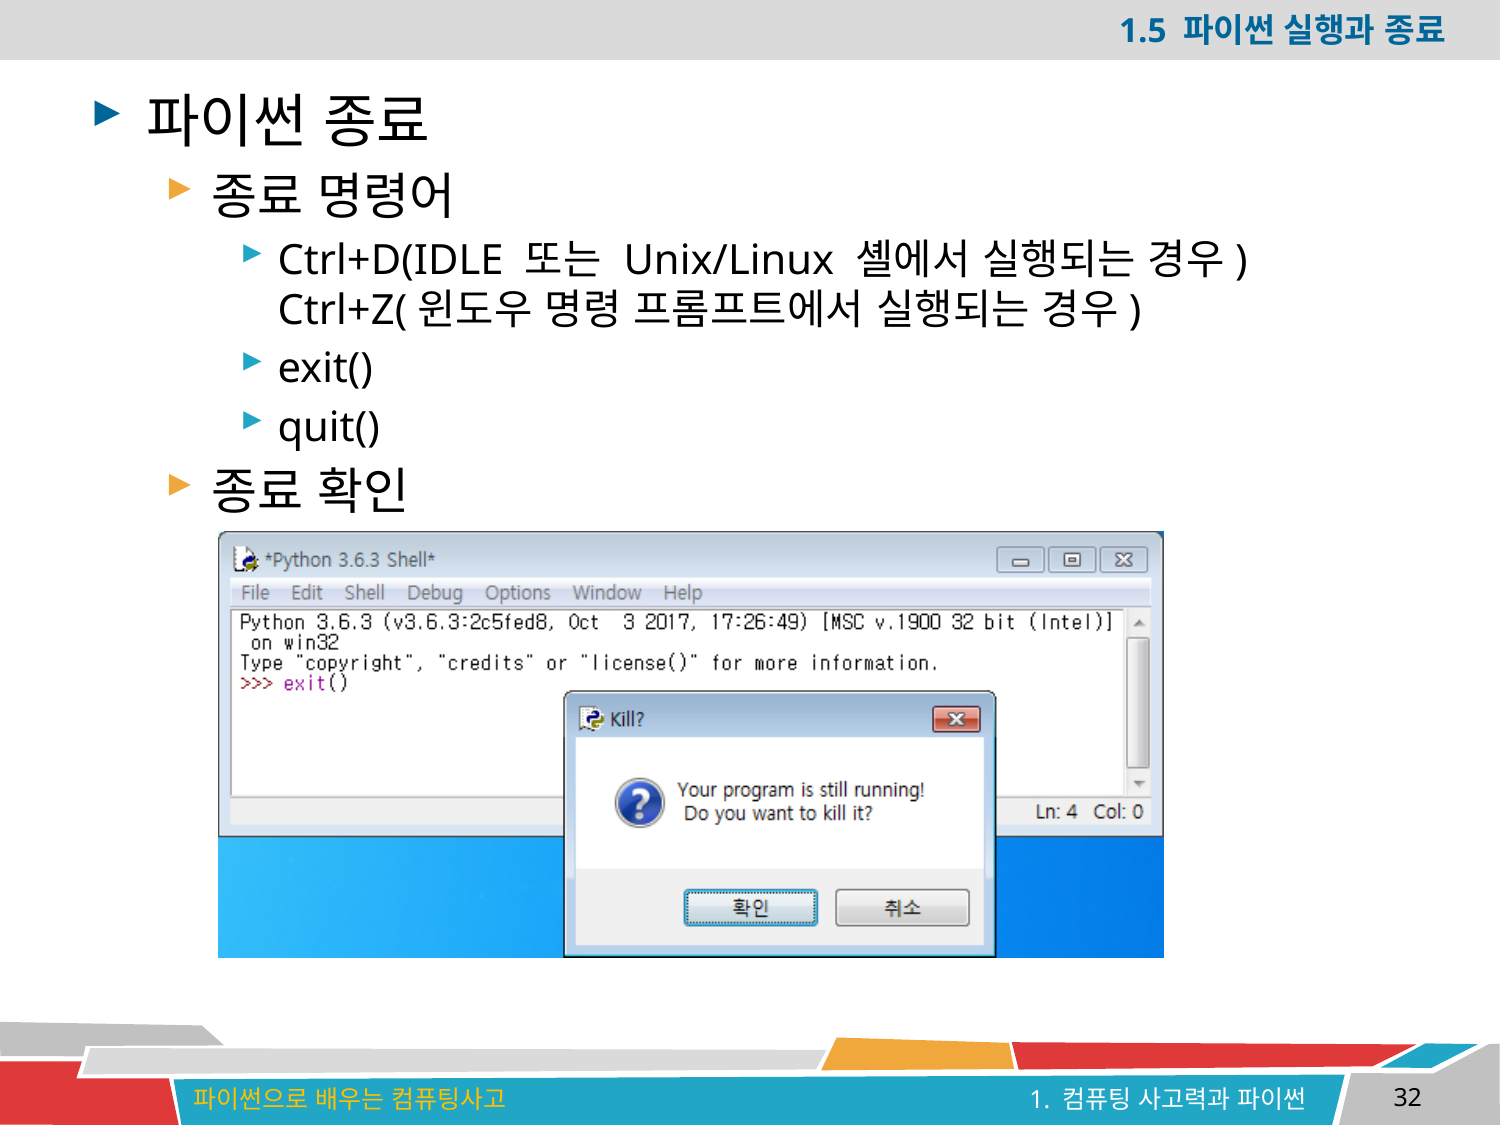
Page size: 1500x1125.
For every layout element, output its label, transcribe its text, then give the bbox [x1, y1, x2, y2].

title 1.5 파이썬 실행과 종료 [75, 6, 1461, 52]
picture [218, 531, 1165, 959]
list 파이썬 종료 종료 명령어 Ctrl+D(IDLE 또는 Unix/Linux 셸에서 실행되는 경우) Ctrl+Z(윈도우 명령 프롬프트에서 실행되는 경우) exit() quit() 종료 확인 [75, 76, 1461, 951]
slide_number 32 [1361, 1080, 1437, 1118]
